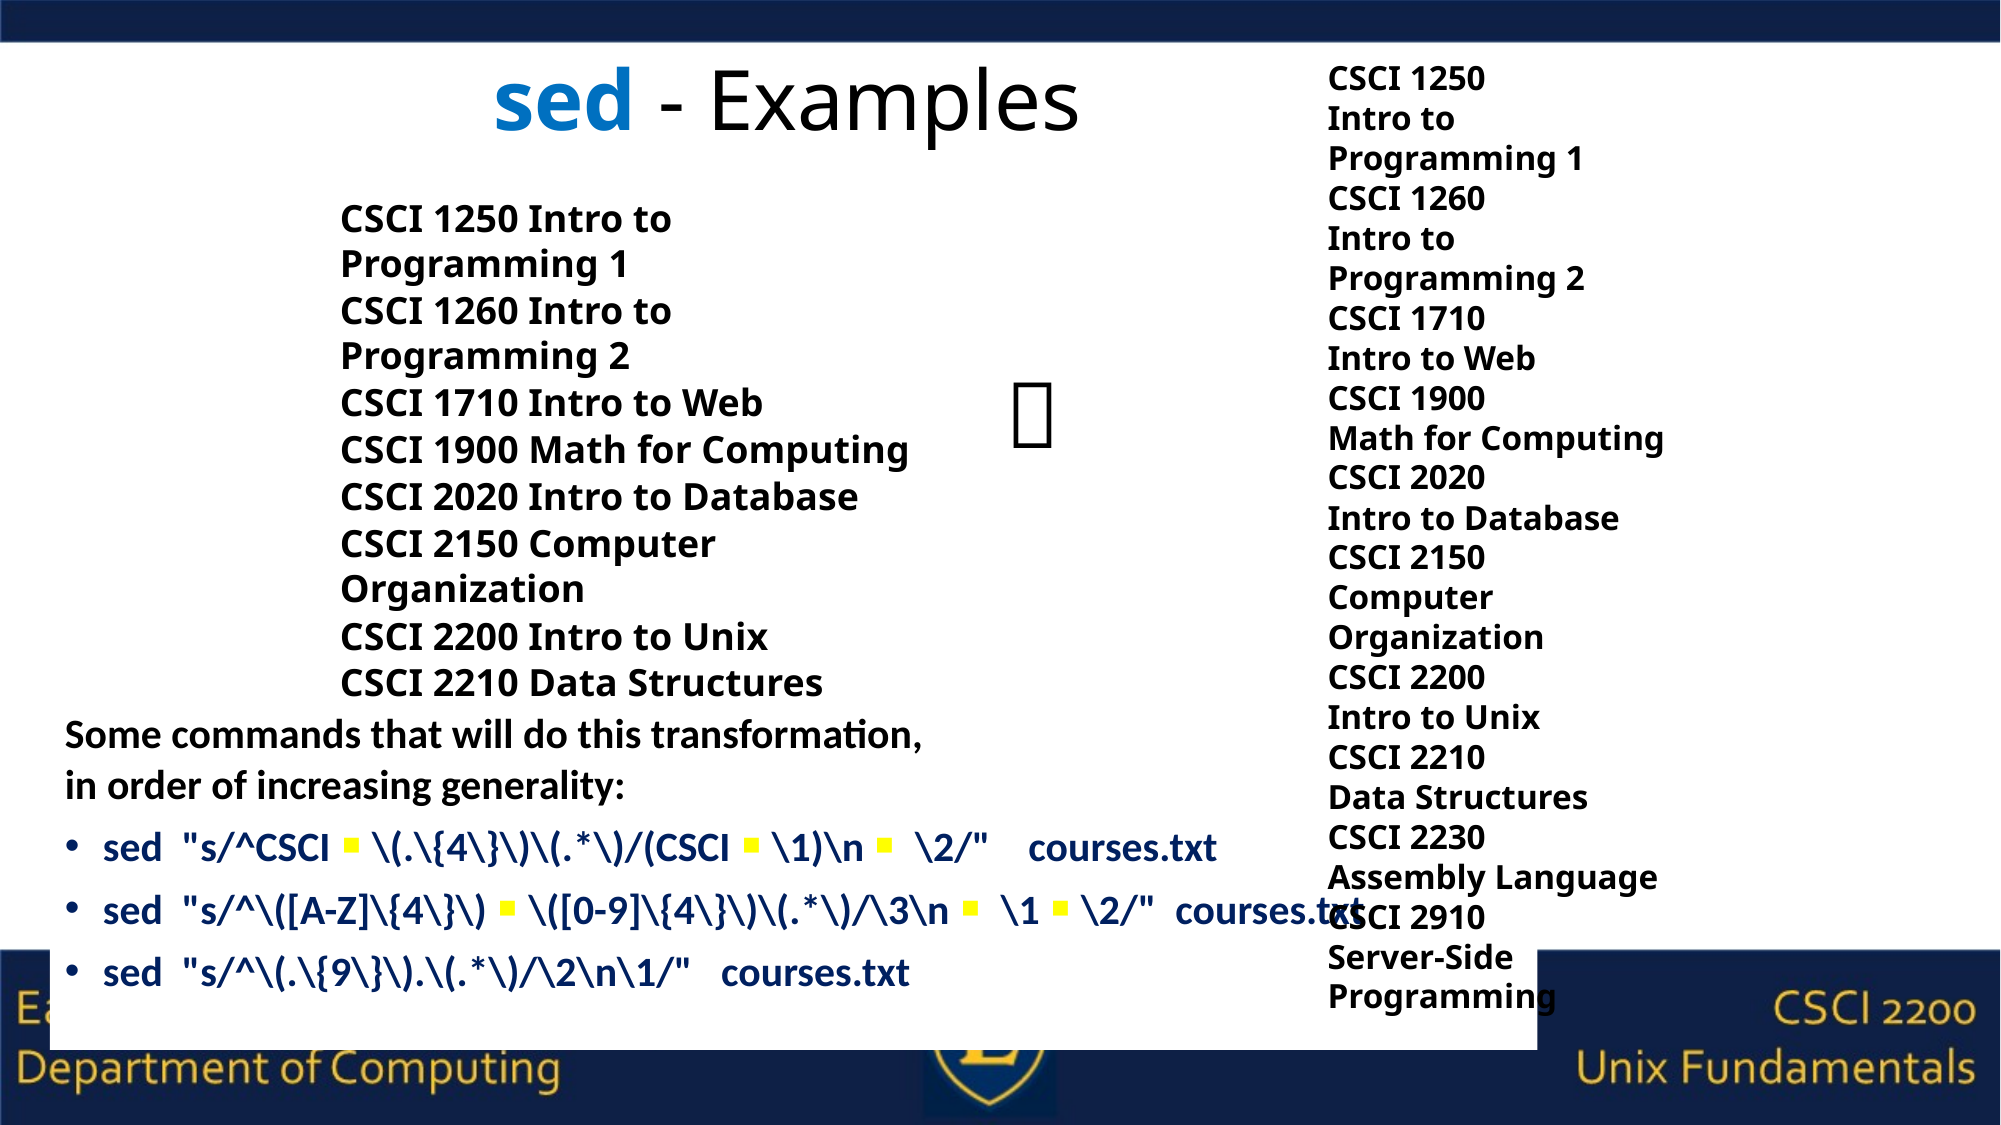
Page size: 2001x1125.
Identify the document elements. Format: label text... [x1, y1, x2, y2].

picture [0, 0, 2001, 1125]
title sed - Examples [324, 45, 1250, 150]
list CSCI 1250 Intro to Programming 1 CSCI 1260 Intro to Programming 2 CSCI 1710 Intro to Web CSCI 1900 Math for Computing CSCI 2020 Intro to Database CSCI 2150 Computer Organization CSCI 2200 Intro to Unix CSCI 2210 Data Structures CSCI 2230 Assembly Language CSCI 2910 Server-Side Programming [324, 187, 950, 688]
list CSCI 1250 Intro to Programming 1 CSCI 1260 Intro to Programming 2 CSCI 1710 Intro to Web CSCI 1900 Math for Computing CSCI 2020 Intro to Database CSCI 2150 Computer Organization CSCI 2200 Intro to Unix CSCI 2210 Data Structures CSCI 2230 Assembly Language CSCI 2910 Server-Side Programming [1312, 50, 1700, 875]
text_box Some commands that will do this transformation, in order of increasing generality: sed "s/^CSCI￭\(.\{4\}\)\(.*\)/(CSCI￭\1)\n￭ \2/" courses.txt sed "s/^\([A-Z]\{4\}\)￭\([0-9]\{4\}\)\(.*\)/\3\n￭ \1￭\2/" courses.txt sed "s/^\(.\{9\}\).\(.*\)/\2\n\1/" courses.txt [49, 699, 1538, 1050]
text_box  [990, 349, 1110, 475]
